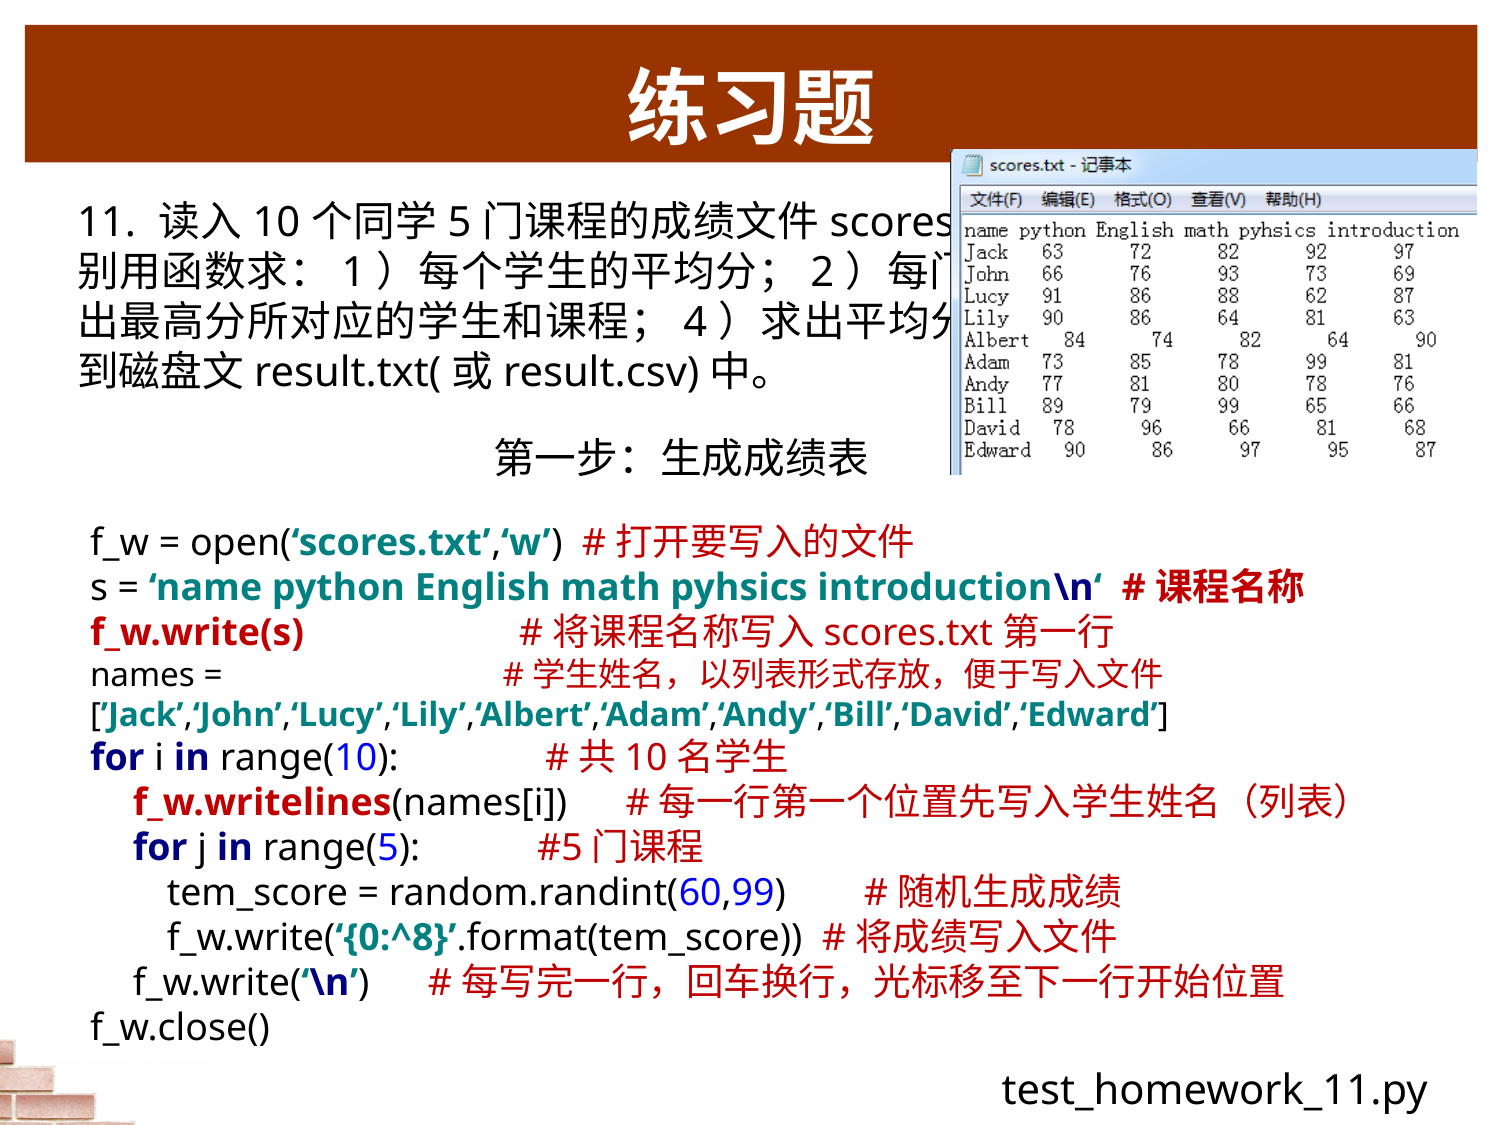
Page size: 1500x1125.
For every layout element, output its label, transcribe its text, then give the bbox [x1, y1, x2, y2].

text_box test_homework_11.py [986, 1055, 1443, 1120]
picture [949, 149, 1477, 476]
text_box f_w = open(‘scores.txt’,‘w’) #打开要写入的文件 s = ‘name python English math pyhsics introduction\n‘ #课程名称 f_w.write(s) #将课程名称写入scores.txt第一行 names = #学生姓名，以列表形式存放，便于写入文件 [’Jack’,‘John’,‘Lucy’,‘Lily’,‘Albert’,‘Adam’,‘Andy’,‘Bill’,‘David’,‘Edward’] for i in range(10): #共10名学生 f_w.writelines(names[i]) #每一行第一个位置先写入学生姓名（列表） for j in range(5): #5门课程 tem_score = random.randint(60,99) #随机生成成绩 f_w.write(‘{0:^8}’.format(tem_score)) #将成绩写入文件 f_w.write(‘\n’) #每写完一行，回车换行，光标移至下一行开始位置 f_w.close() [74, 510, 1488, 1056]
text_box 练习题 [24, 24, 1478, 163]
text_box 11. 读入10个同学5门课程的成绩文件scores.txt(或scores.csv)，分别用函数求：1）每个学生的平均分；2）每门课程的平均分；3）找出最高分所对应的学生和课程；4）求出平均分方差。将计算结果存放到磁盘文result.txt(或result.csv)中。 [62, 187, 944, 403]
picture [0, 992, 213, 1125]
text_box 第一步：生成成绩表 [187, 399, 1175, 490]
